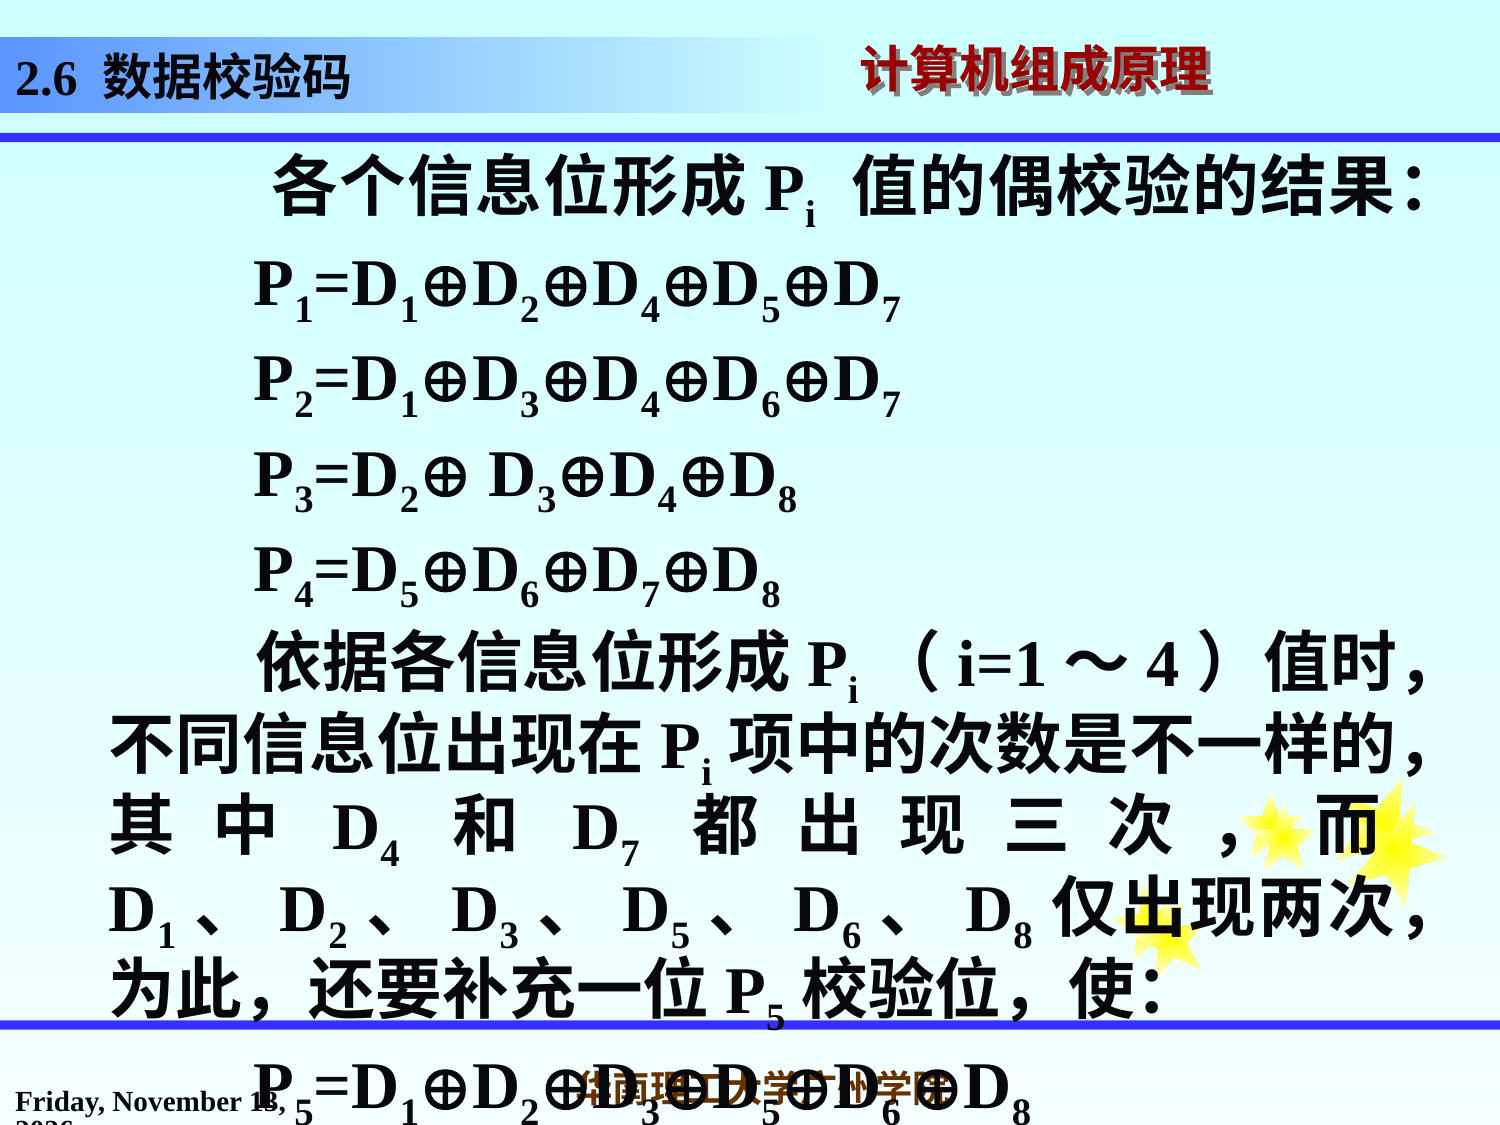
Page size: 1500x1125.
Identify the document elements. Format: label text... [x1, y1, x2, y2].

footer 华南理工大学广州学院 [525, 1063, 1000, 1125]
list 各个信息位形成Pi 值的偶校验的结果： P1=D1D2D4D5D7 P2=D1D3D4D6D7 P3=D2 D3D4D8 P4=D5D6D7D8 依据各信息位形成Pi（i=1～4）值时，不同信息位出现在Pi项中的次数是不一样的，其中D4和D7都出现三次，而D1、D2、D3、D5、D6、D8仅出现两次，为此，还要补充一位P5校验位，使： P5=D1D2D3D5D6 D8 [37, 137, 1413, 1063]
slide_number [0, 1050, 313, 1125]
title 2.6 数据校验码 [0, 37, 825, 113]
